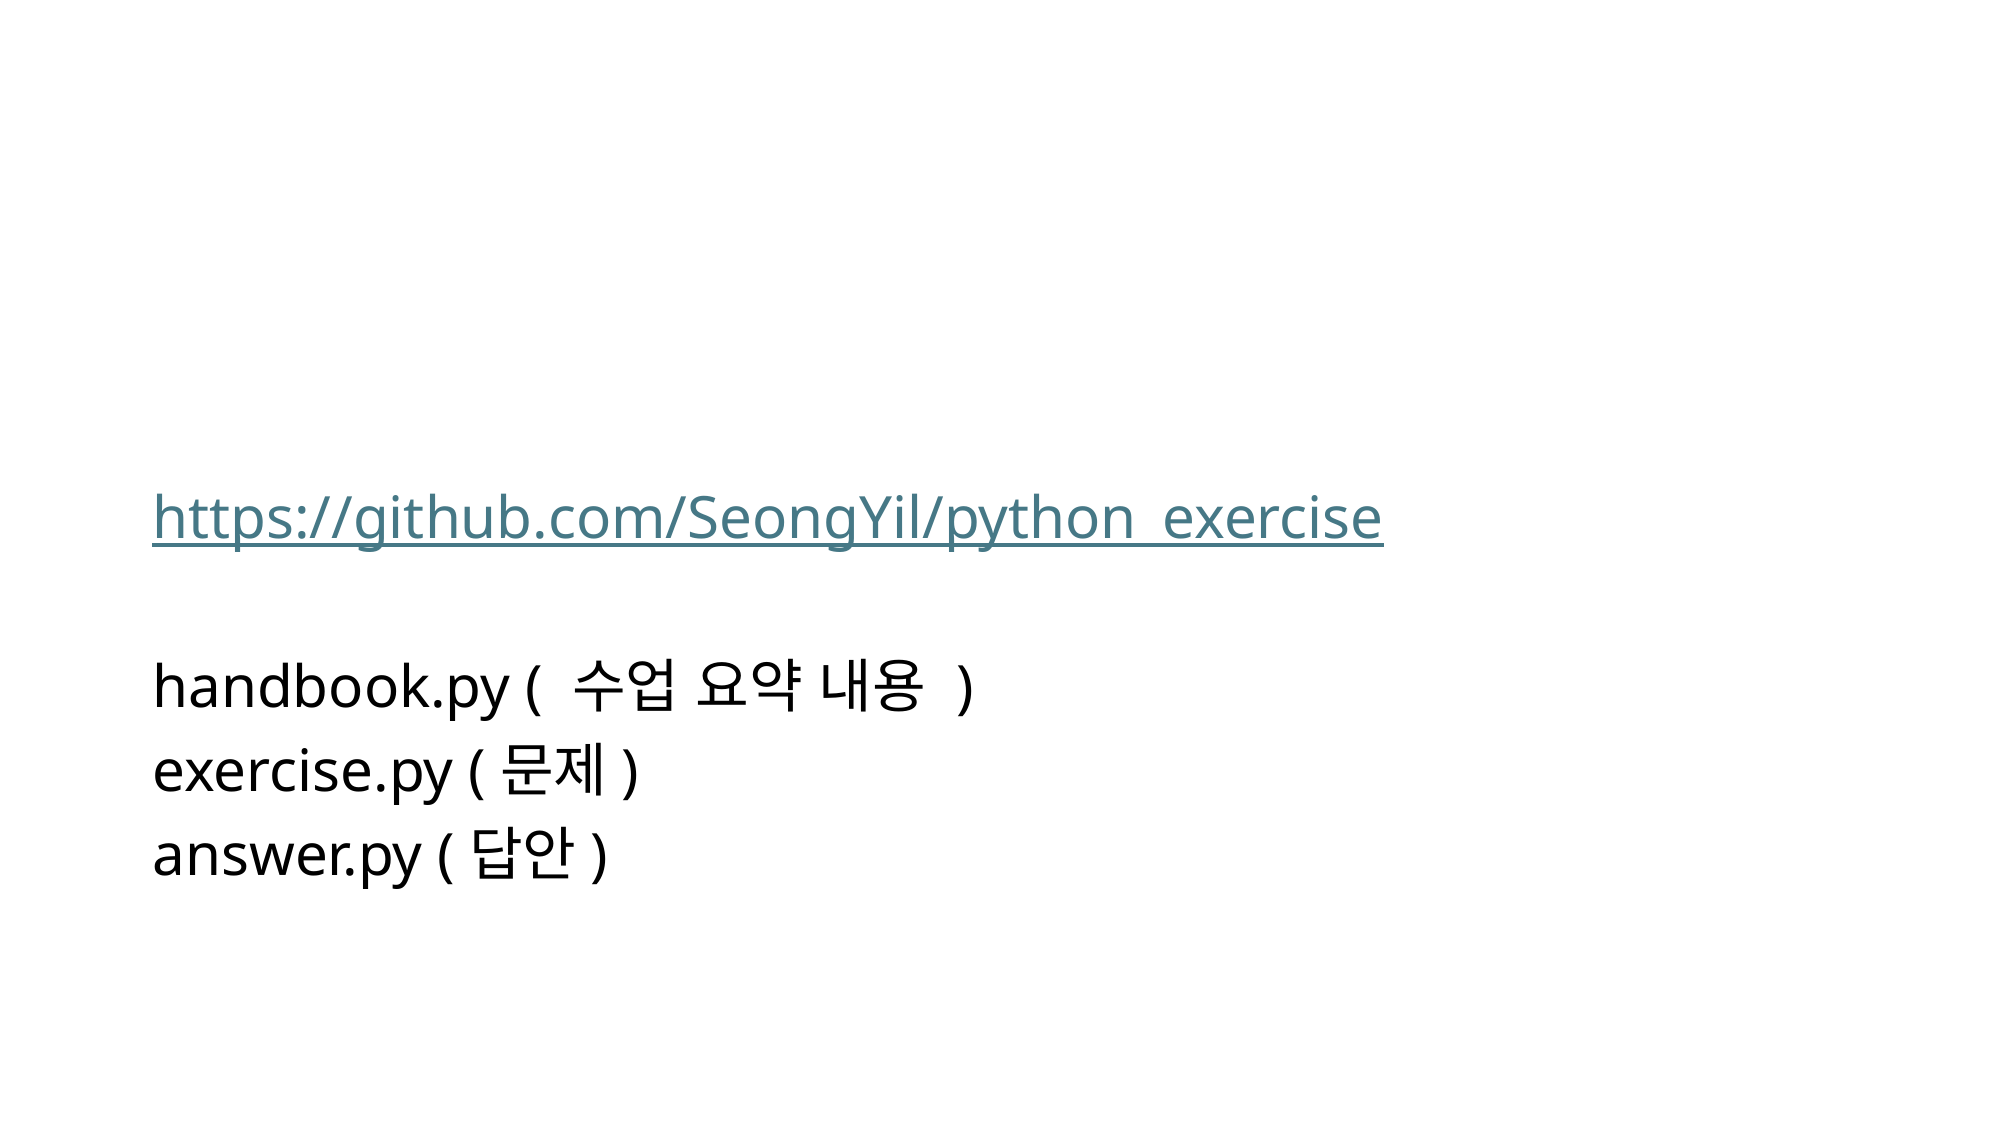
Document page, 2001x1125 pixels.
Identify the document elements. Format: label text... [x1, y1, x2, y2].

list https://github.com/SeongYil/python_exercise handbook.py ( 수업 요약 내용 ) exercise.py (문제) answer.py (답안) [137, 299, 1863, 1014]
